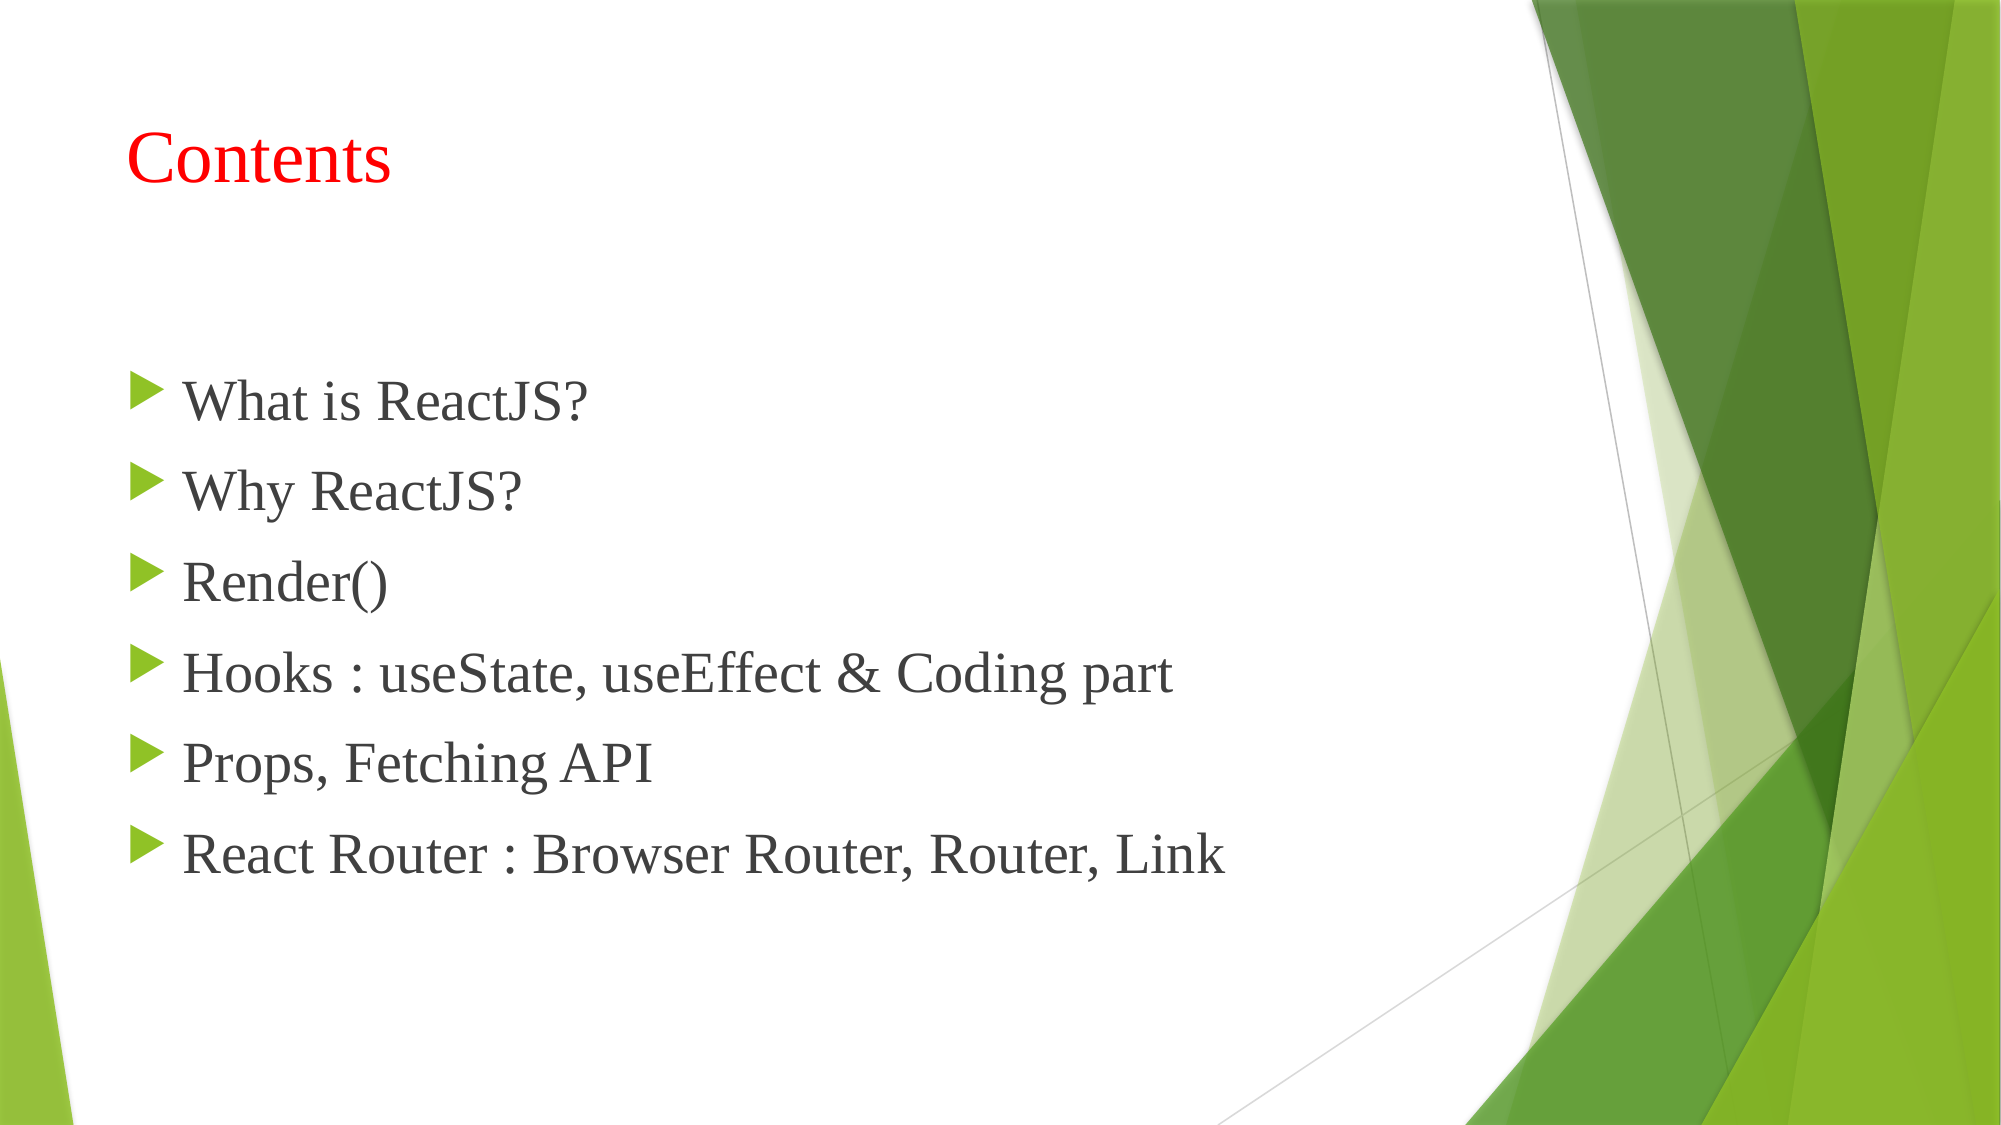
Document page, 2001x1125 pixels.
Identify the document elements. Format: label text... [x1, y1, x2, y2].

title Contents [111, 99, 1522, 317]
list What is ReactJS? Why ReactJS? Render() Hooks : useState, useEffect & Coding part Props, Fetching API React Router : Browser Router, Router, Link [111, 354, 1522, 992]
